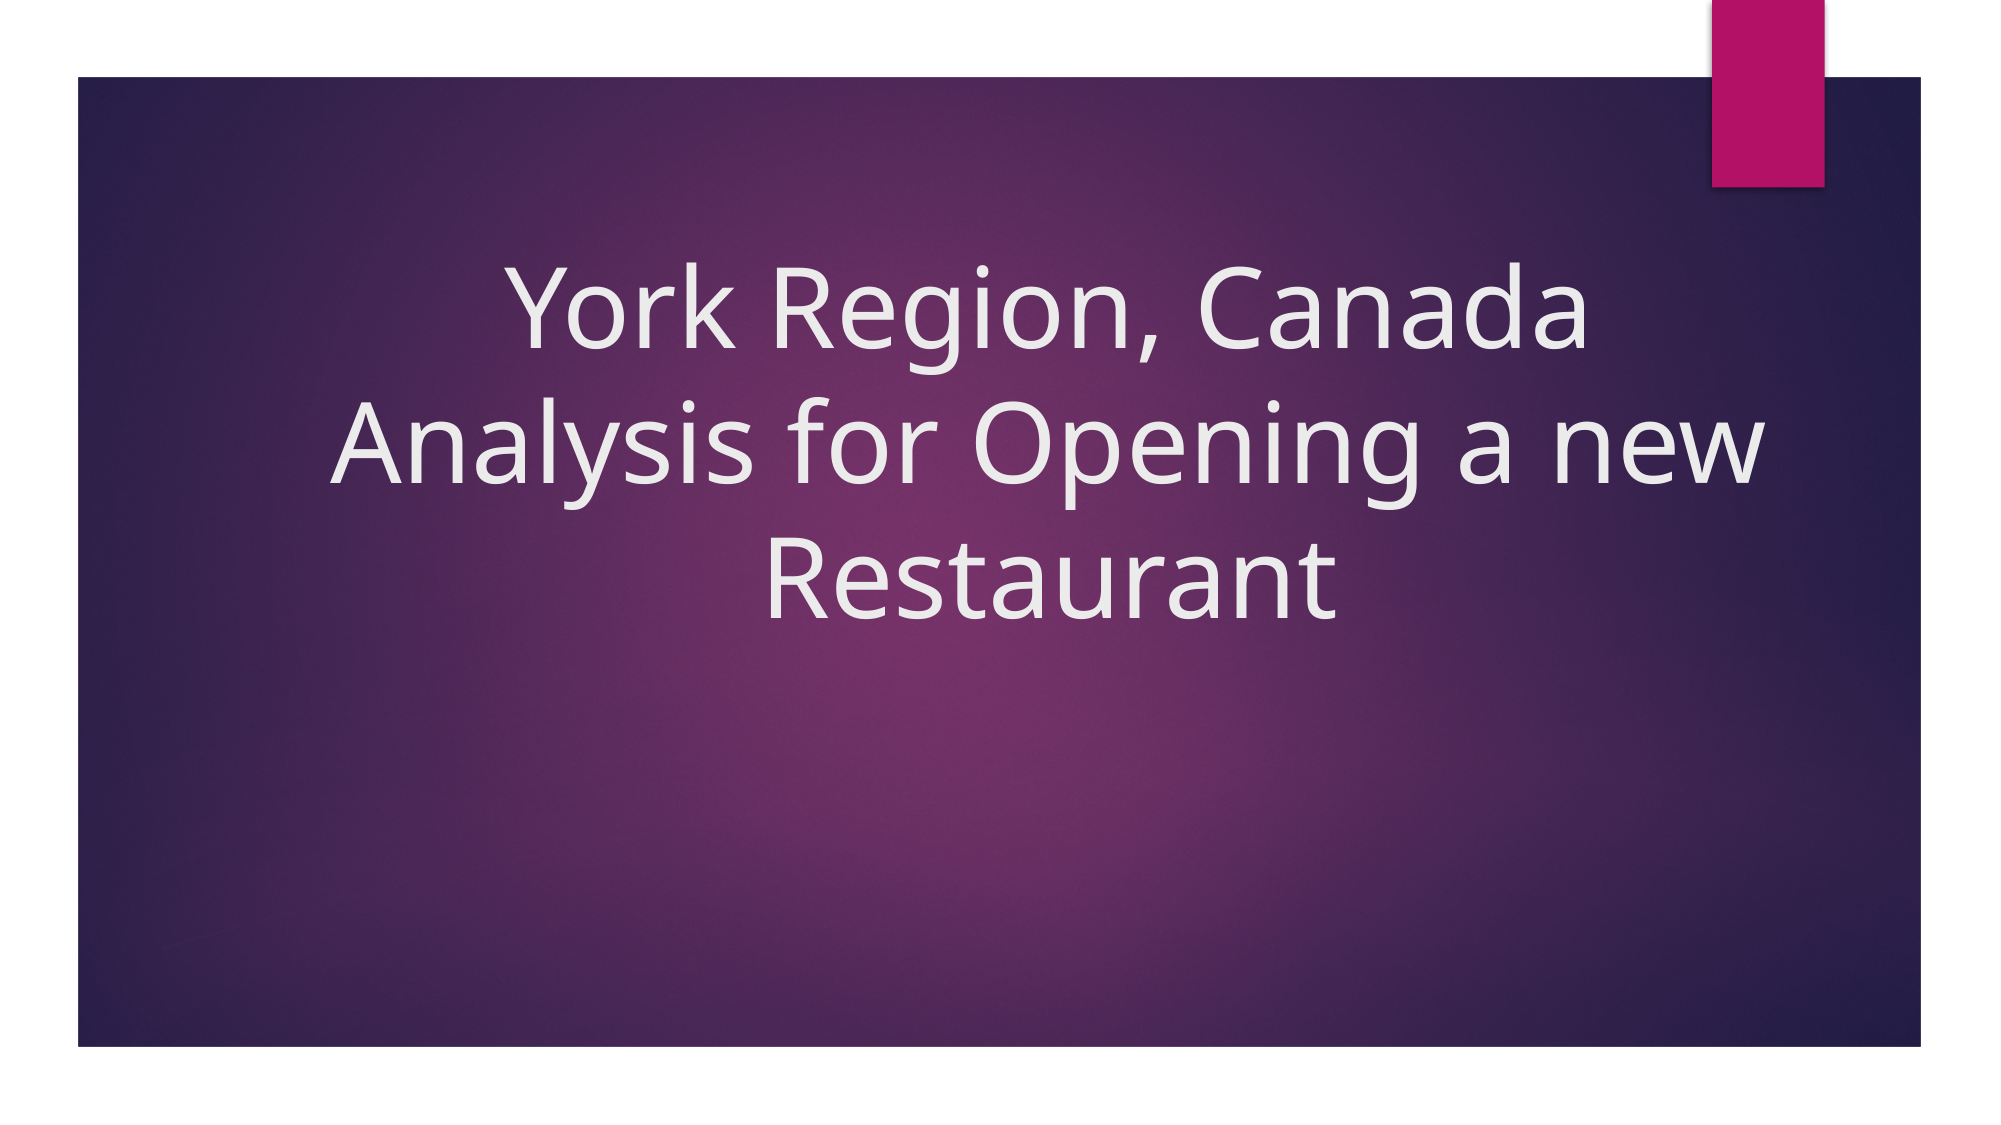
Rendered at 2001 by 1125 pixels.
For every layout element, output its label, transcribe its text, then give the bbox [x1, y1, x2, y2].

title York Region, Canada Analysis for Opening a new Restaurant [189, 344, 1910, 784]
